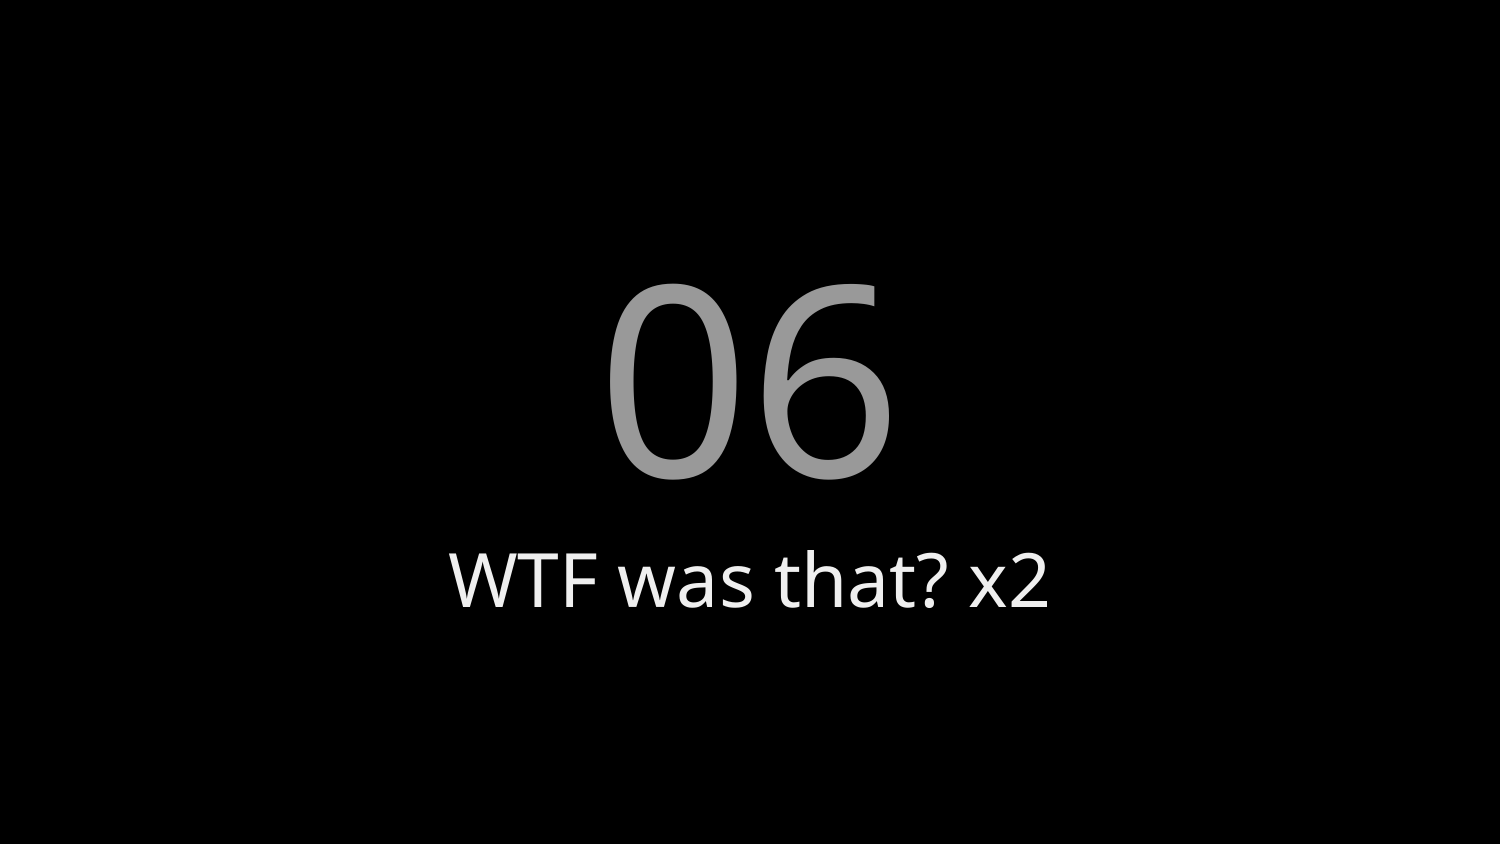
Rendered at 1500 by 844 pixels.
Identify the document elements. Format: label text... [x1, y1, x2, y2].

title WTF was that? x2 [114, 506, 1386, 648]
title 06 [537, 195, 963, 499]
